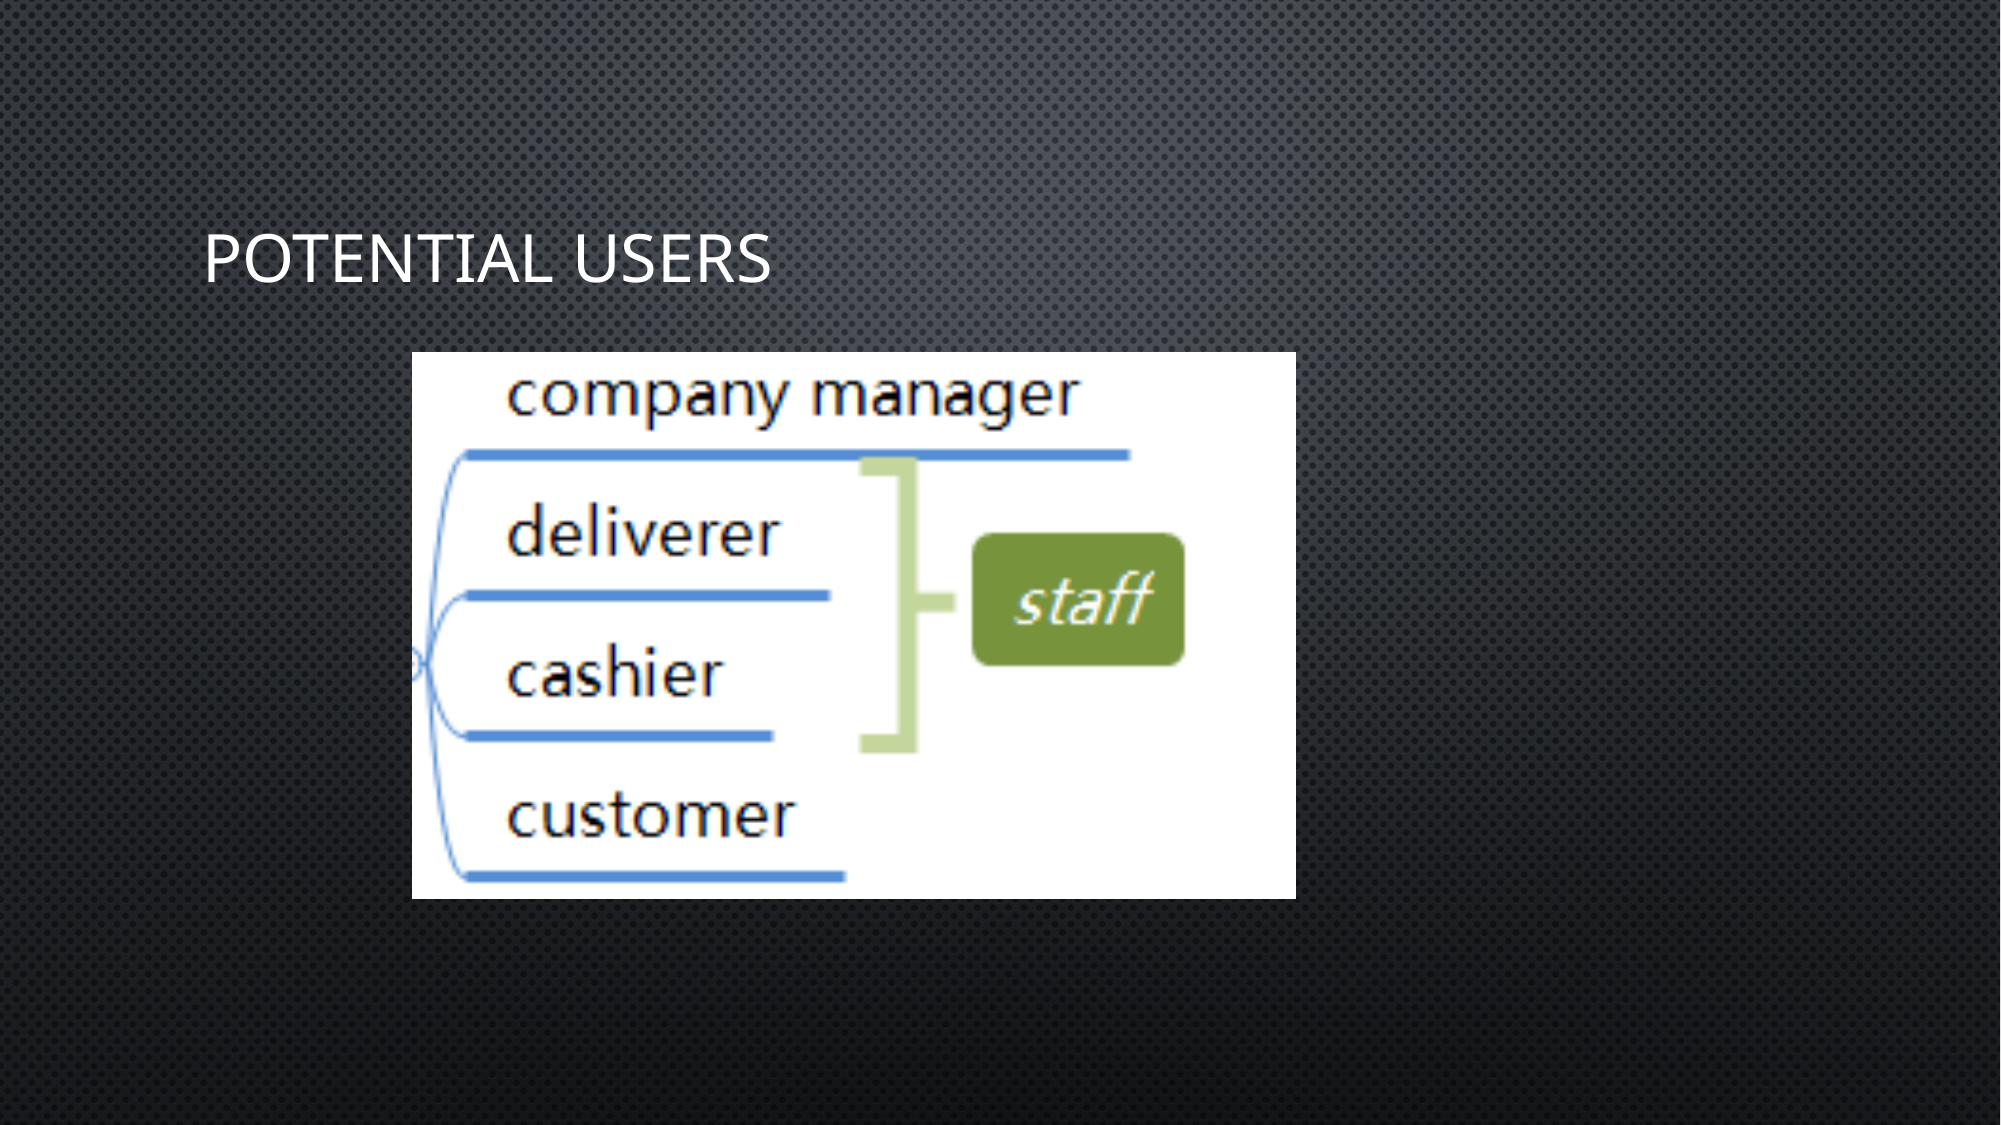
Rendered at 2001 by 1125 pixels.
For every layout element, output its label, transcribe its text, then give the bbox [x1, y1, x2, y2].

title potential users [187, 99, 1813, 413]
picture [411, 352, 1296, 899]
